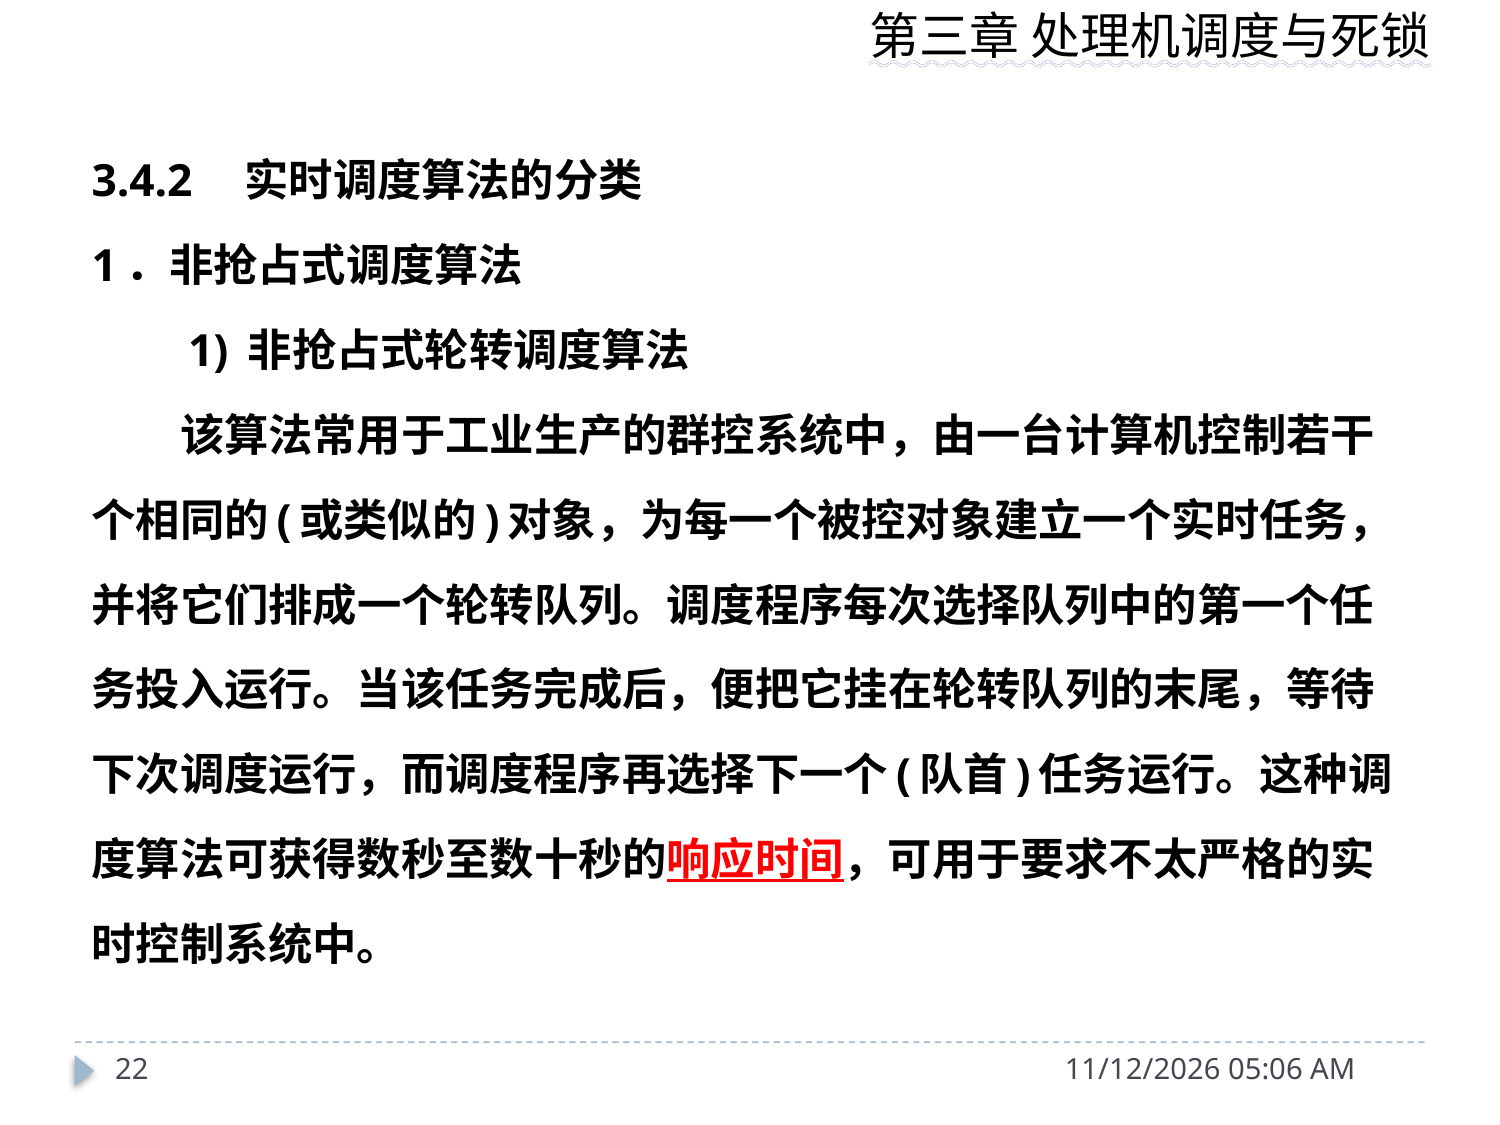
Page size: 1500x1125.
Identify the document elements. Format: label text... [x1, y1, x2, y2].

list 3.4.2 实时调度算法的分类 1．非抢占式调度算法 1) 非抢占式轮转调度算法 该算法常用于工业生产的群控系统中，由一台计算机控制若干个相同的(或类似的)对象，为每一个被控对象建立一个实时任务，并将它们排成一个轮转队列。调度程序每次选择队列中的第一个任务投入运行。当该任务完成后，便把它挂在轮转队列的末尾，等待下次调度运行，而调度程序再选择下一个(队首)任务运行。这种调度算法可获得数秒至数十秒的响应时间，可用于要求不太严格的实时控制系统中。 [76, 113, 1424, 1071]
slide_number 22 [100, 1071, 426, 1103]
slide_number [1050, 1042, 1426, 1103]
